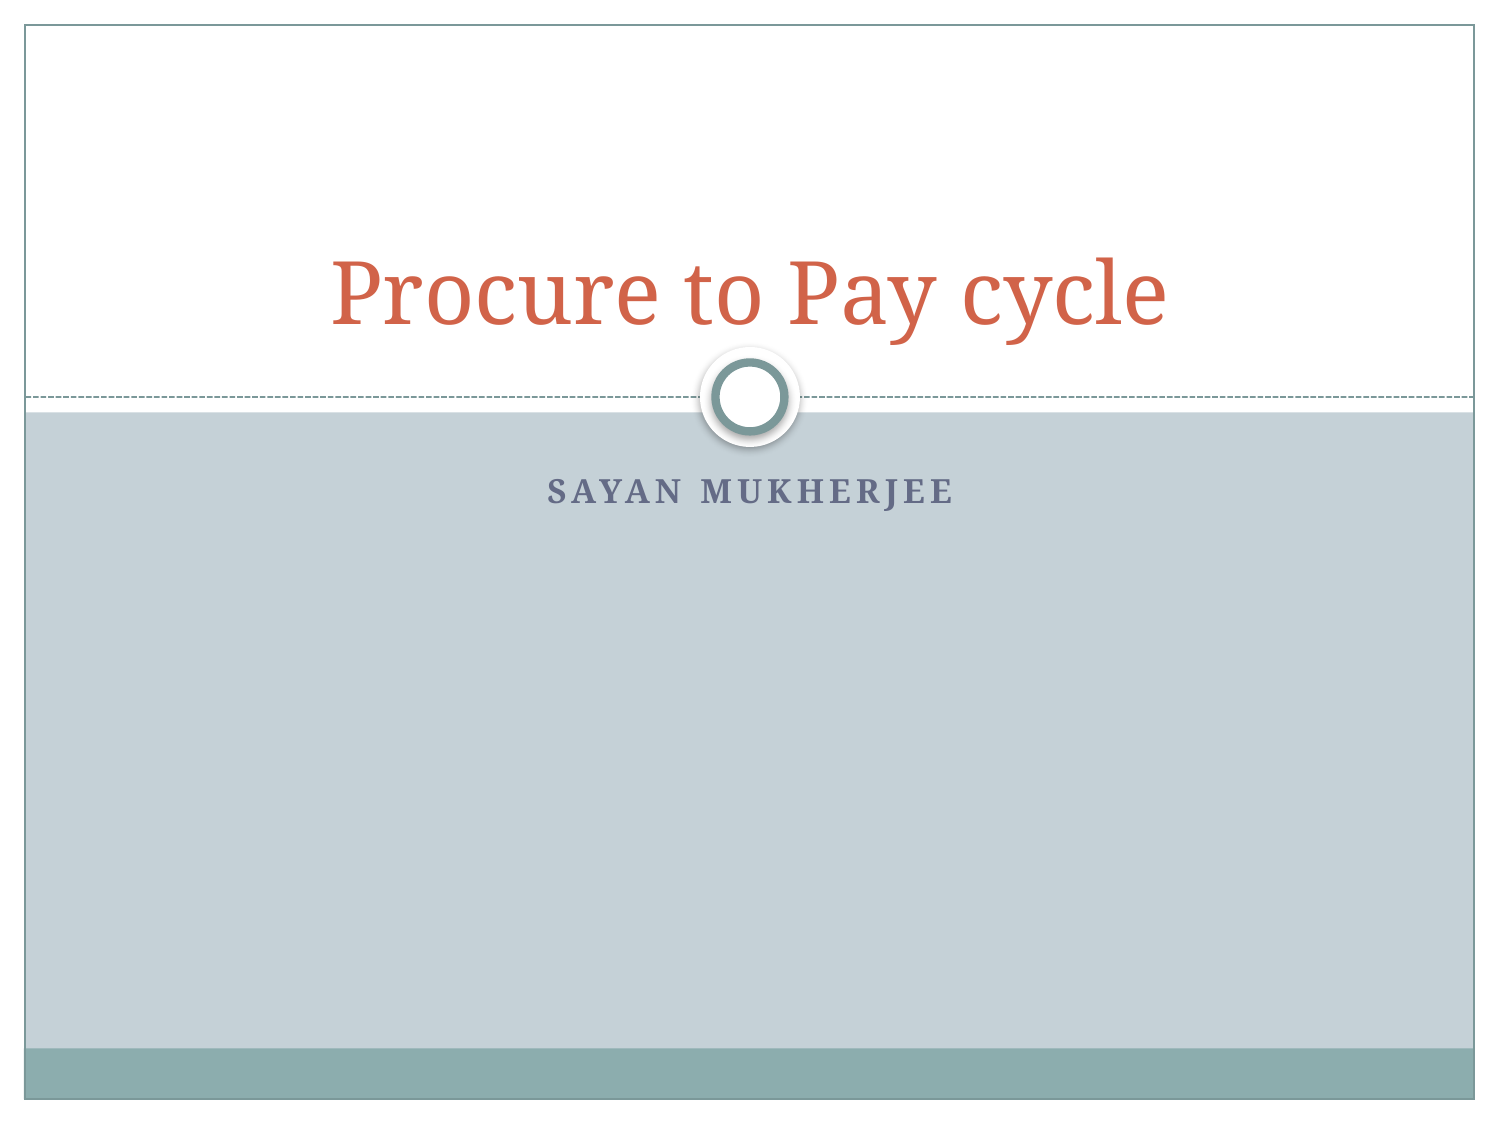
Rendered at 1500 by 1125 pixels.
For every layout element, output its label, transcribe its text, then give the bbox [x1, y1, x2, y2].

title Procure to Pay cycle [112, 62, 1388, 350]
subtitle Sayan Mukherjee [225, 462, 1275, 750]
